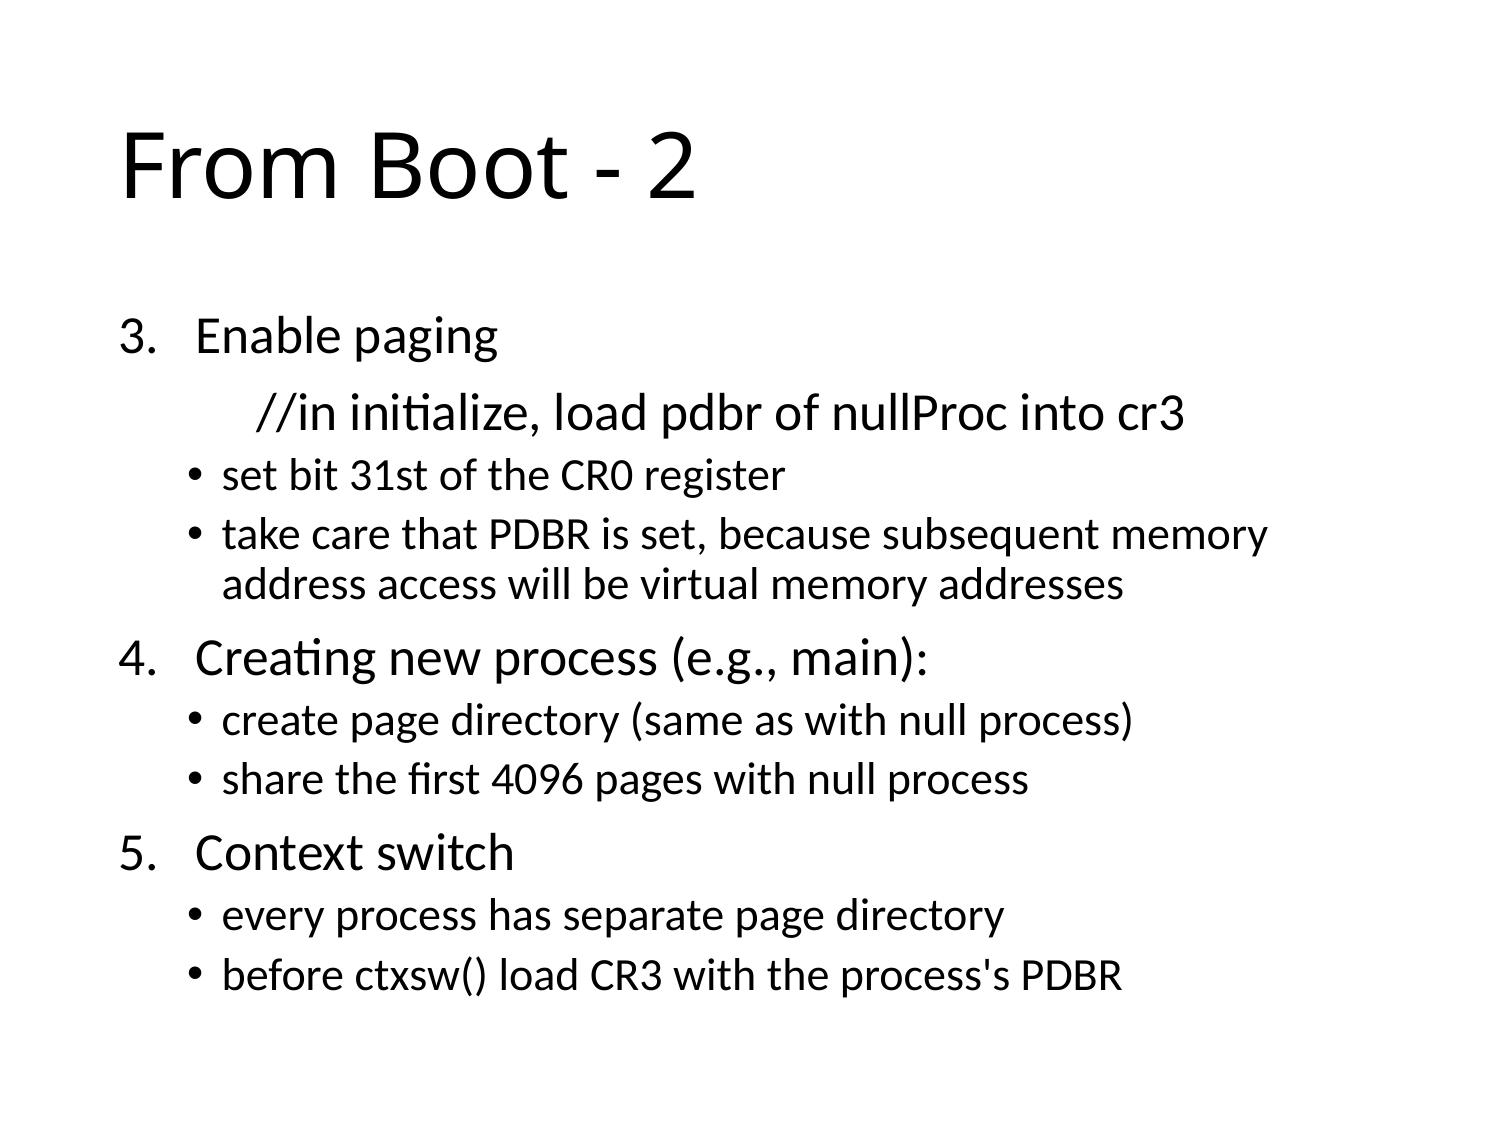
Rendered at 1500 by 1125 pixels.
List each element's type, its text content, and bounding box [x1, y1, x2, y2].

list Enable paging //in initialize, load pdbr of nullProc into cr3 set bit 31st of the CR0 register take care that PDBR is set, because subsequent memory address access will be virtual memory addresses Creating new process (e.g., main): create page directory (same as with null process) share the first 4096 pages with null process Context switch every process has separate page directory before ctxsw() load CR3 with the process's PDBR [103, 299, 1397, 1014]
title From Boot - 2 [103, 59, 1397, 278]
